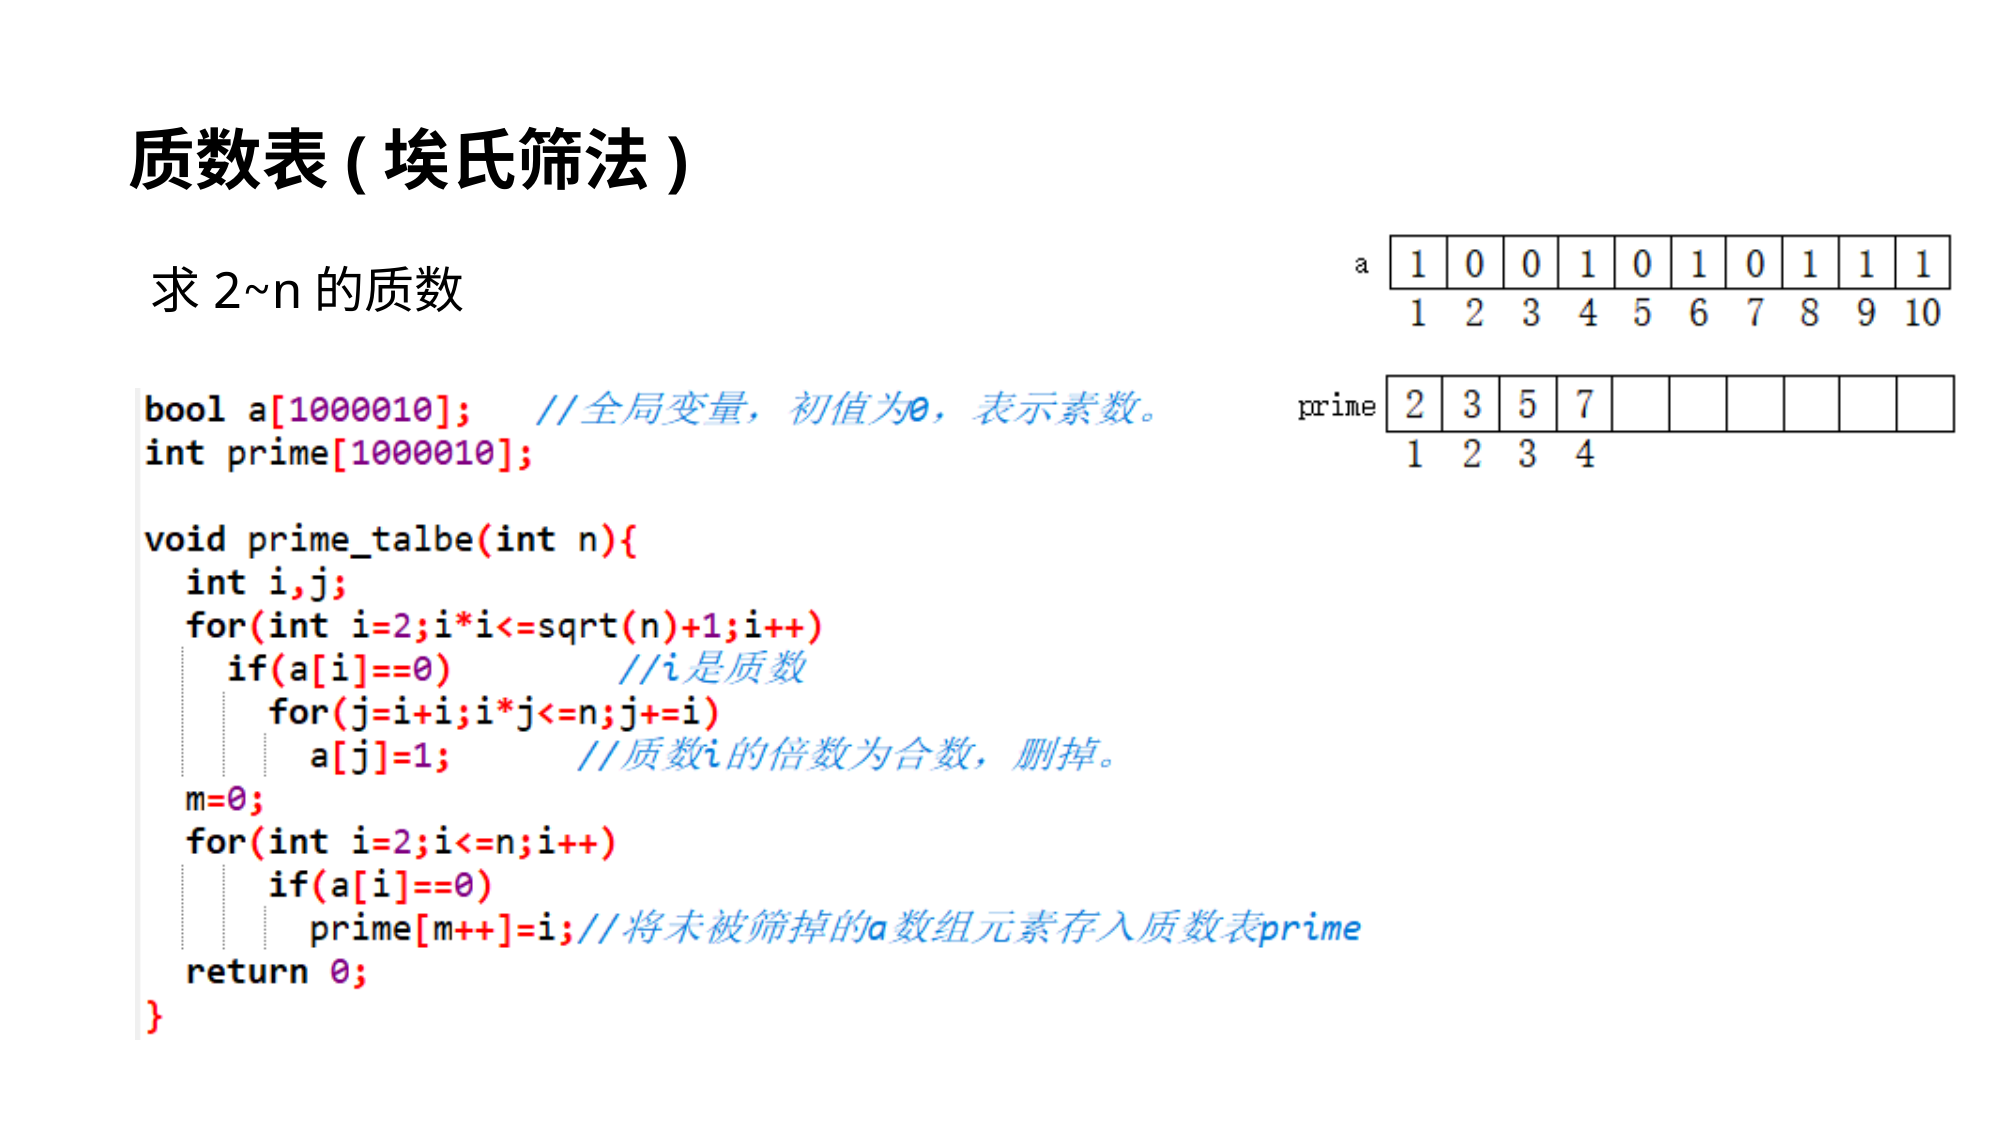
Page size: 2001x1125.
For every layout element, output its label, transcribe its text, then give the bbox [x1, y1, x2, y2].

list 求2~n的质数 [135, 238, 784, 339]
picture [1346, 229, 1962, 339]
picture [135, 369, 1962, 1040]
title 质数表(埃氏筛法) [113, 87, 726, 239]
